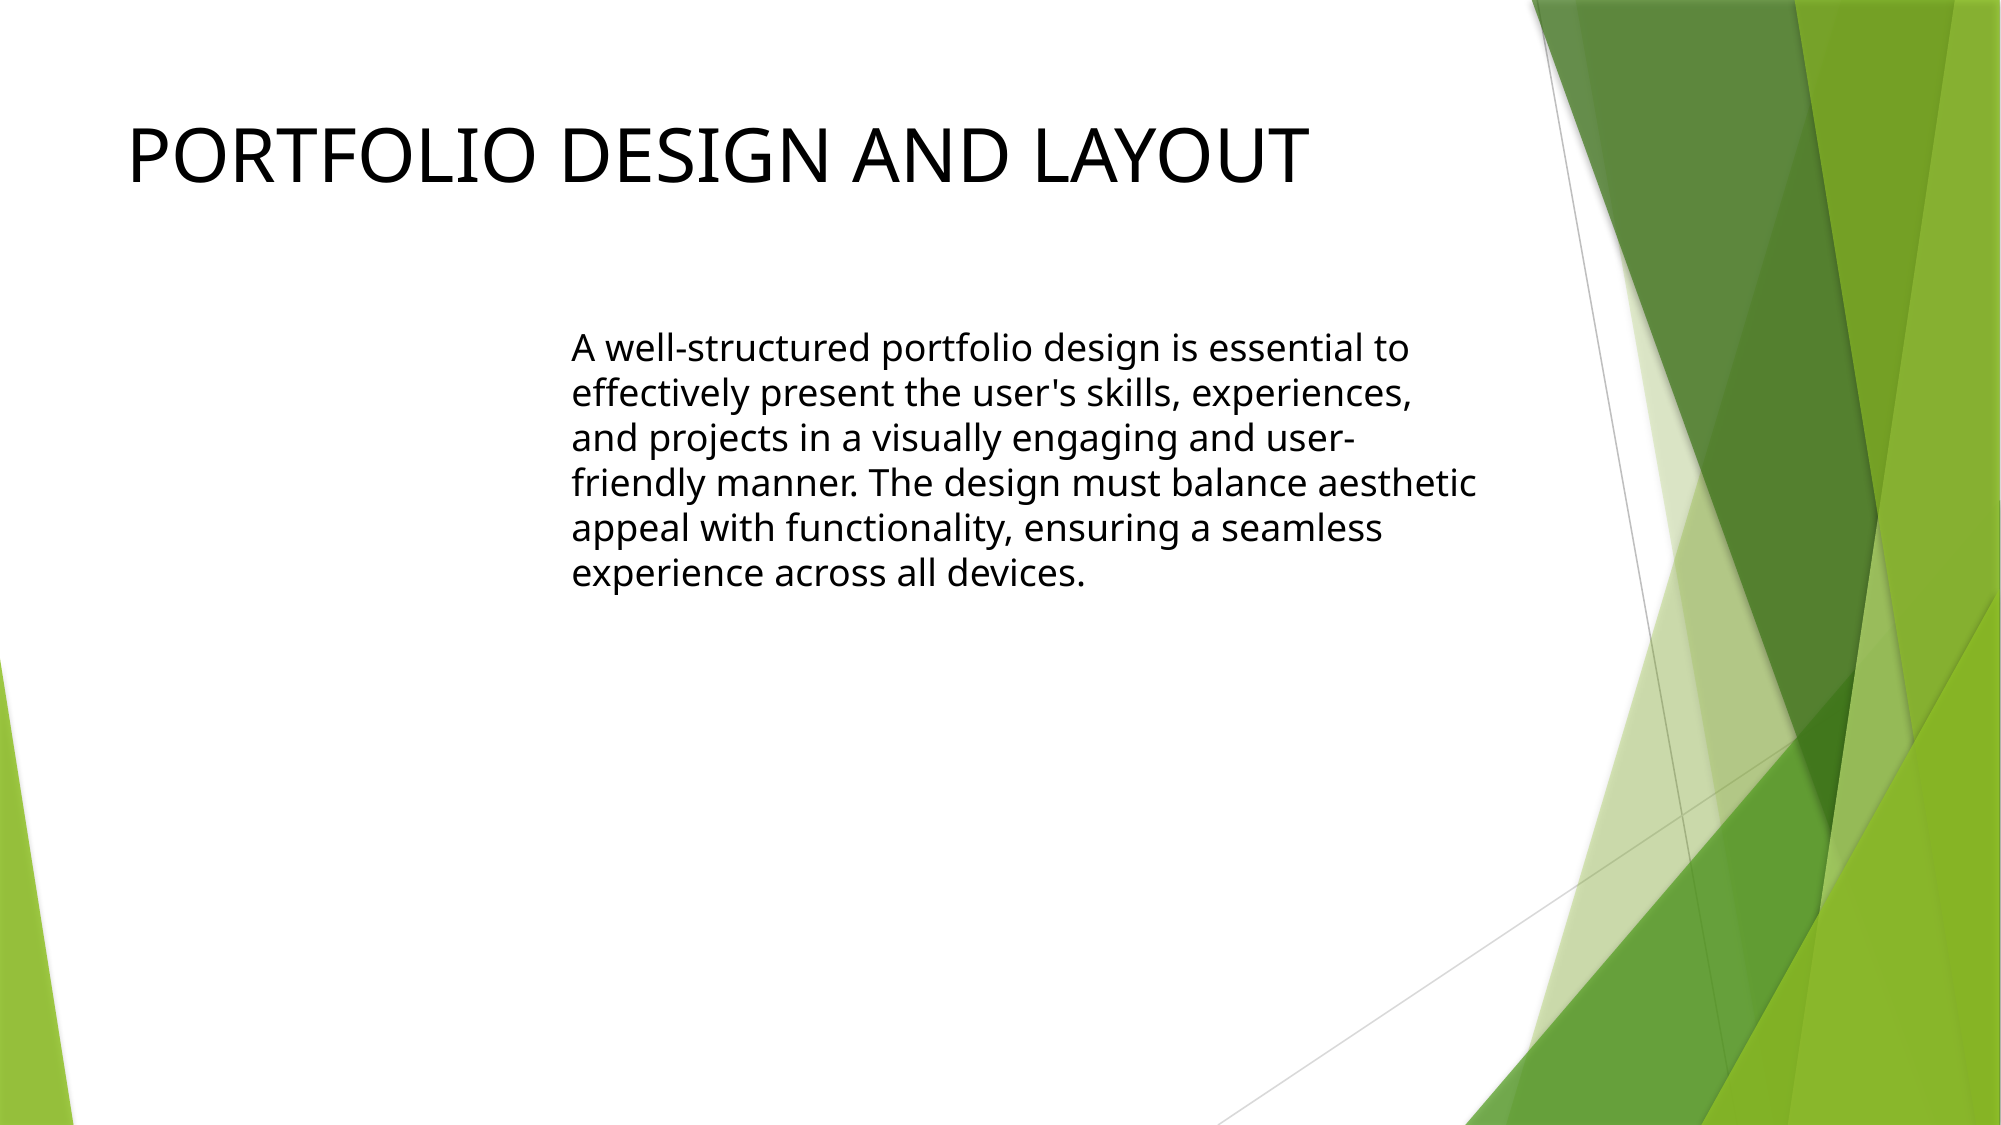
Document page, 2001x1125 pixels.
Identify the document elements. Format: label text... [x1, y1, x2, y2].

text_box A well-structured portfolio design is essential to effectively present the user's skills, experiences, and projects in a visually engaging and user-friendly manner. The design must balance aesthetic appeal with functionality, ensuring a seamless experience across all devices. [556, 316, 1502, 602]
title PORTFOLIO DESIGN AND LAYOUT [111, 99, 1522, 317]
